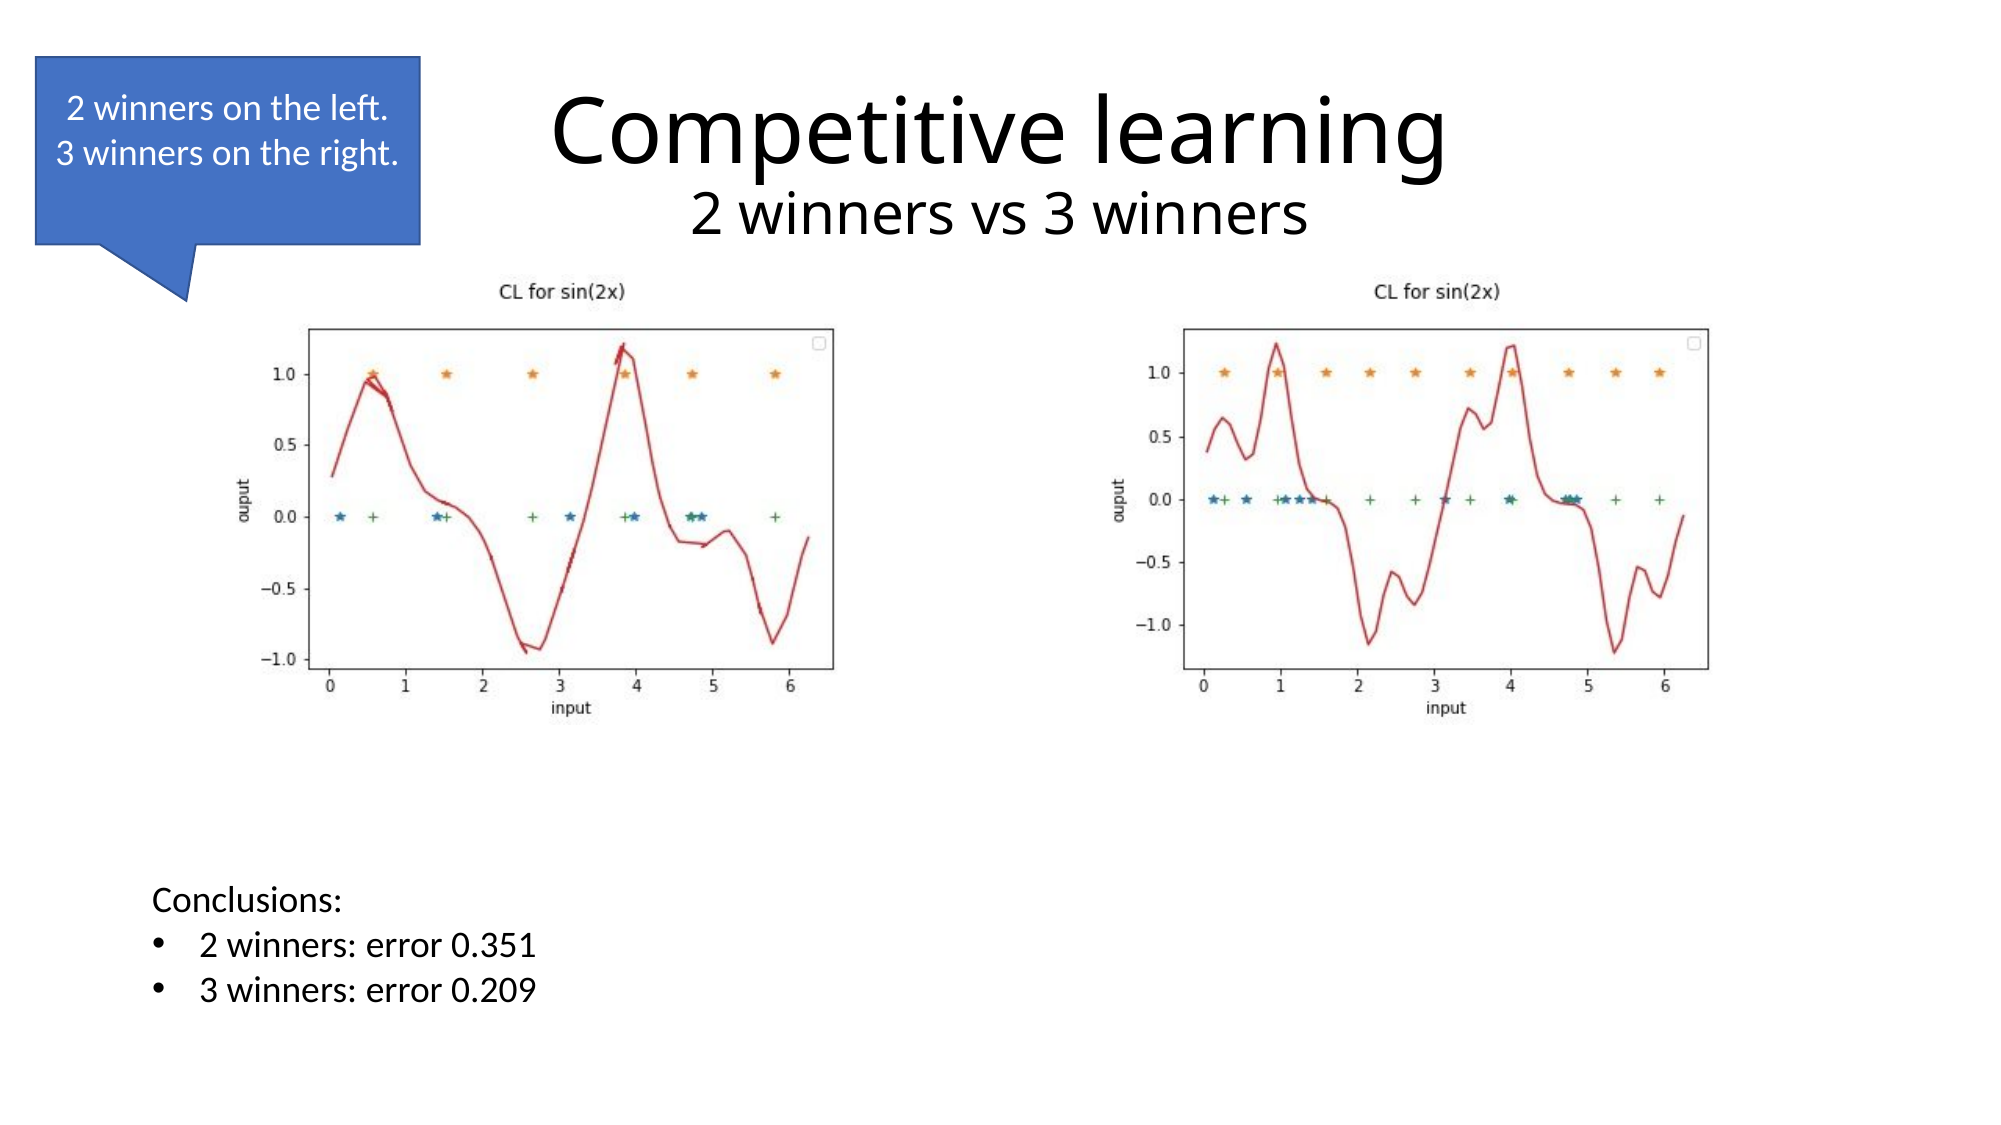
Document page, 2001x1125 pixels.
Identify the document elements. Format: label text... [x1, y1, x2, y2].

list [1099, 274, 1775, 725]
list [224, 274, 900, 725]
text_box 2 winners on the left. 3 winners on the right. [34, 56, 421, 303]
text_box Conclusions: 2 winners: error 0.351 3 winners: error 0.209 [137, 868, 1863, 1018]
title Competitive learning 2 winners vs 3 winners [192, 57, 1863, 275]
